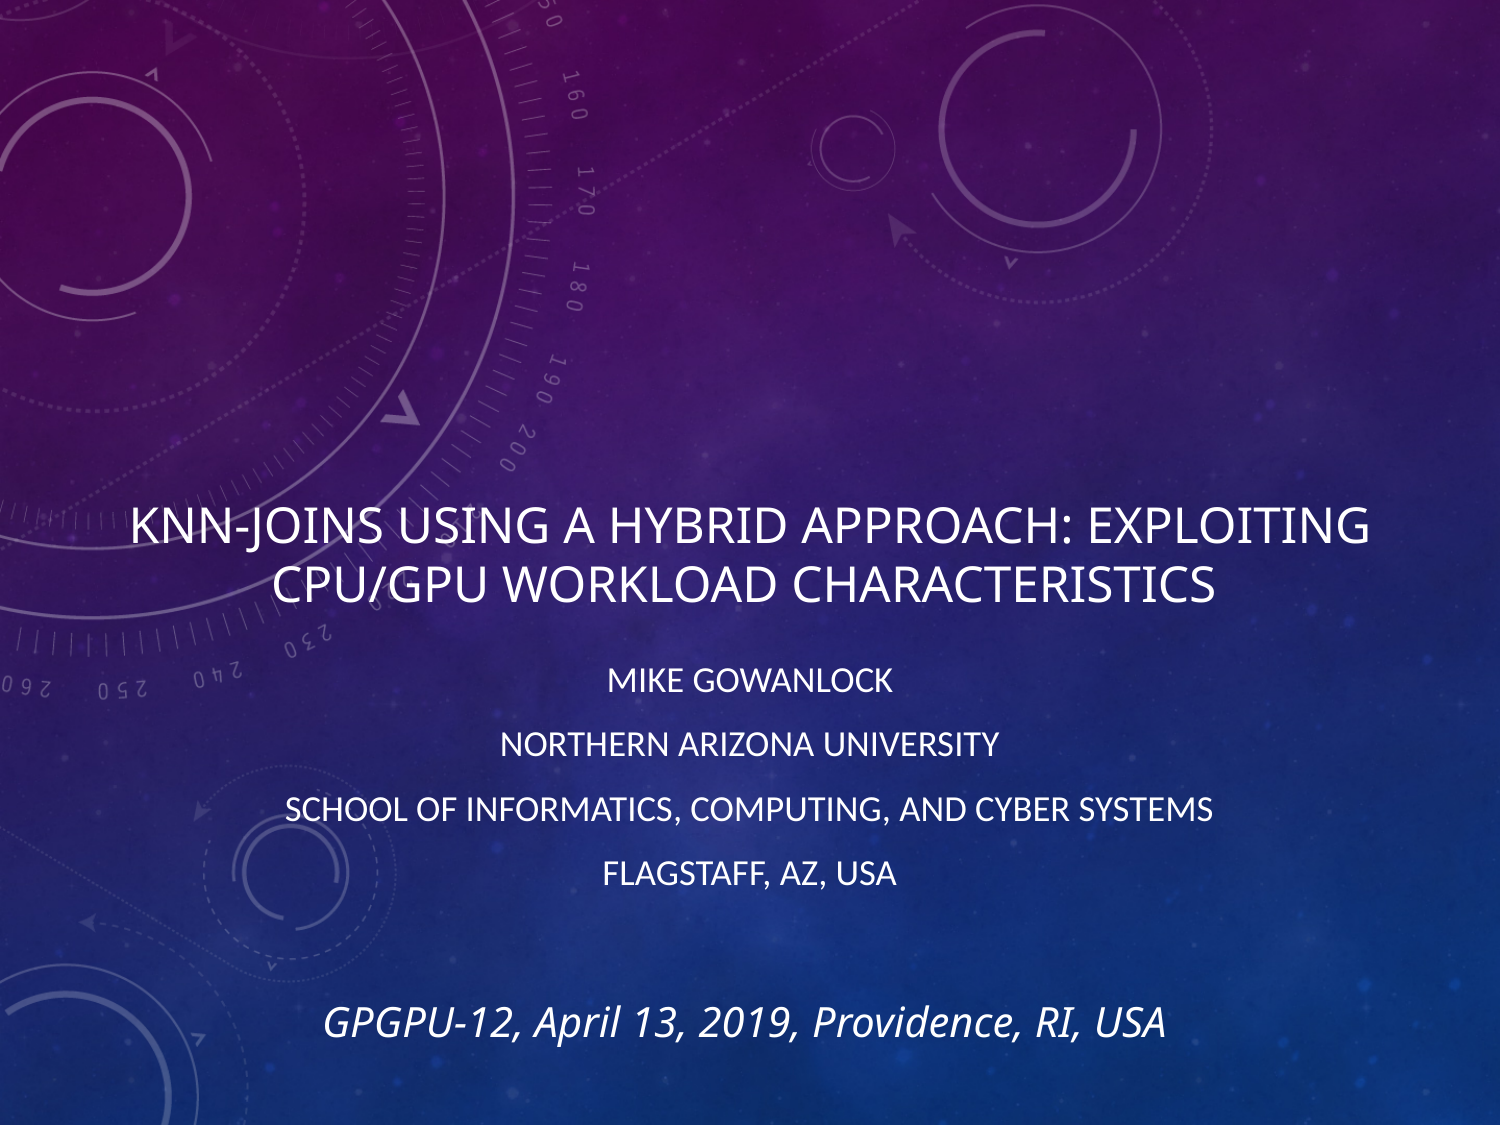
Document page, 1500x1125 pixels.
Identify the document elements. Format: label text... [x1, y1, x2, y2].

text_box GPGPU-12, April 13, 2019, Providence, RI, USA [307, 988, 1193, 1054]
title KNN-Joins Using a Hybrid Approach: Exploiting CPU/GPU Workload Characteristics [89, 433, 1411, 621]
picture [0, 0, 1500, 1125]
subtitle Mike Gowanlock Northern Arizona university School of informatics, computing, and cyber systems Flagstaff, AZ, USA [89, 648, 1411, 902]
